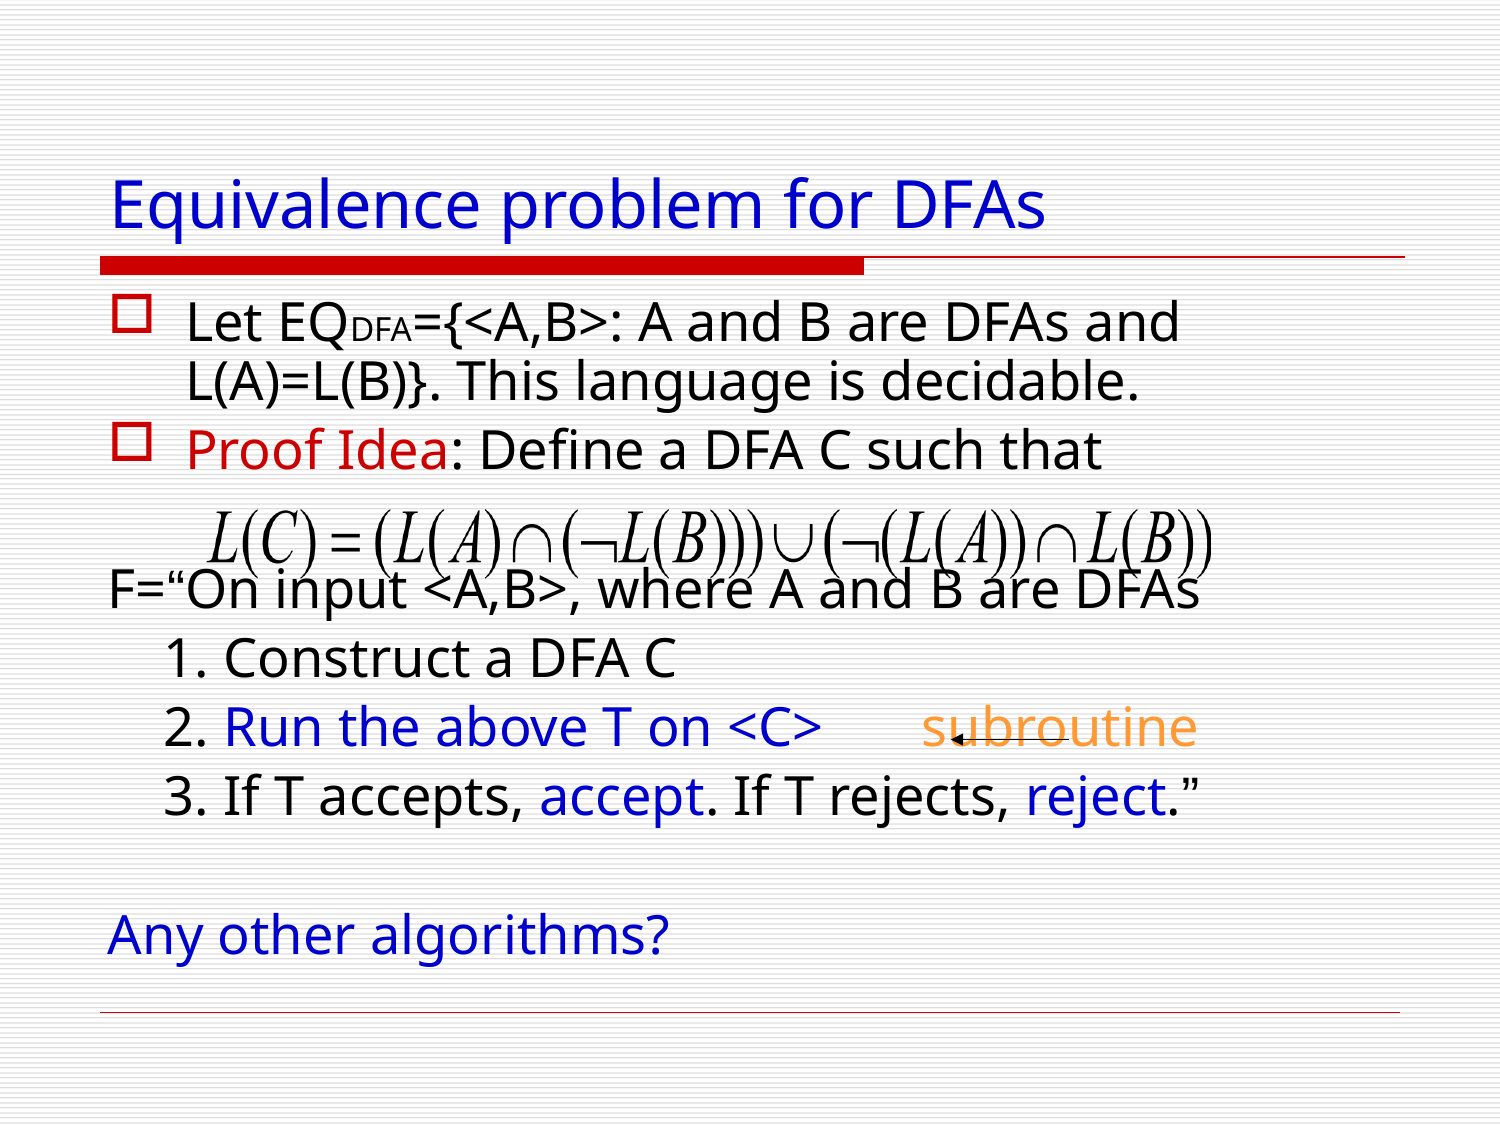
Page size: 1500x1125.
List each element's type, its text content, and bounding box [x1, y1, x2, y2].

list Let EQDFA={<A,B>: A and B are DFAs and L(A)=L(B)}. This language is decidable. Proof Idea: Define a DFA C such that F=“On input <A,B>, where A and B are DFAs 1. Construct a DFA C 2. Run the above T on <C> subroutine 3. If T accepts, accept. If T rejects, reject.” Any other algorithms? [92, 287, 1400, 1000]
picture [0, 0, 1500, 1125]
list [206, 509, 1211, 582]
title Equivalence problem for DFAs [94, 50, 1407, 250]
